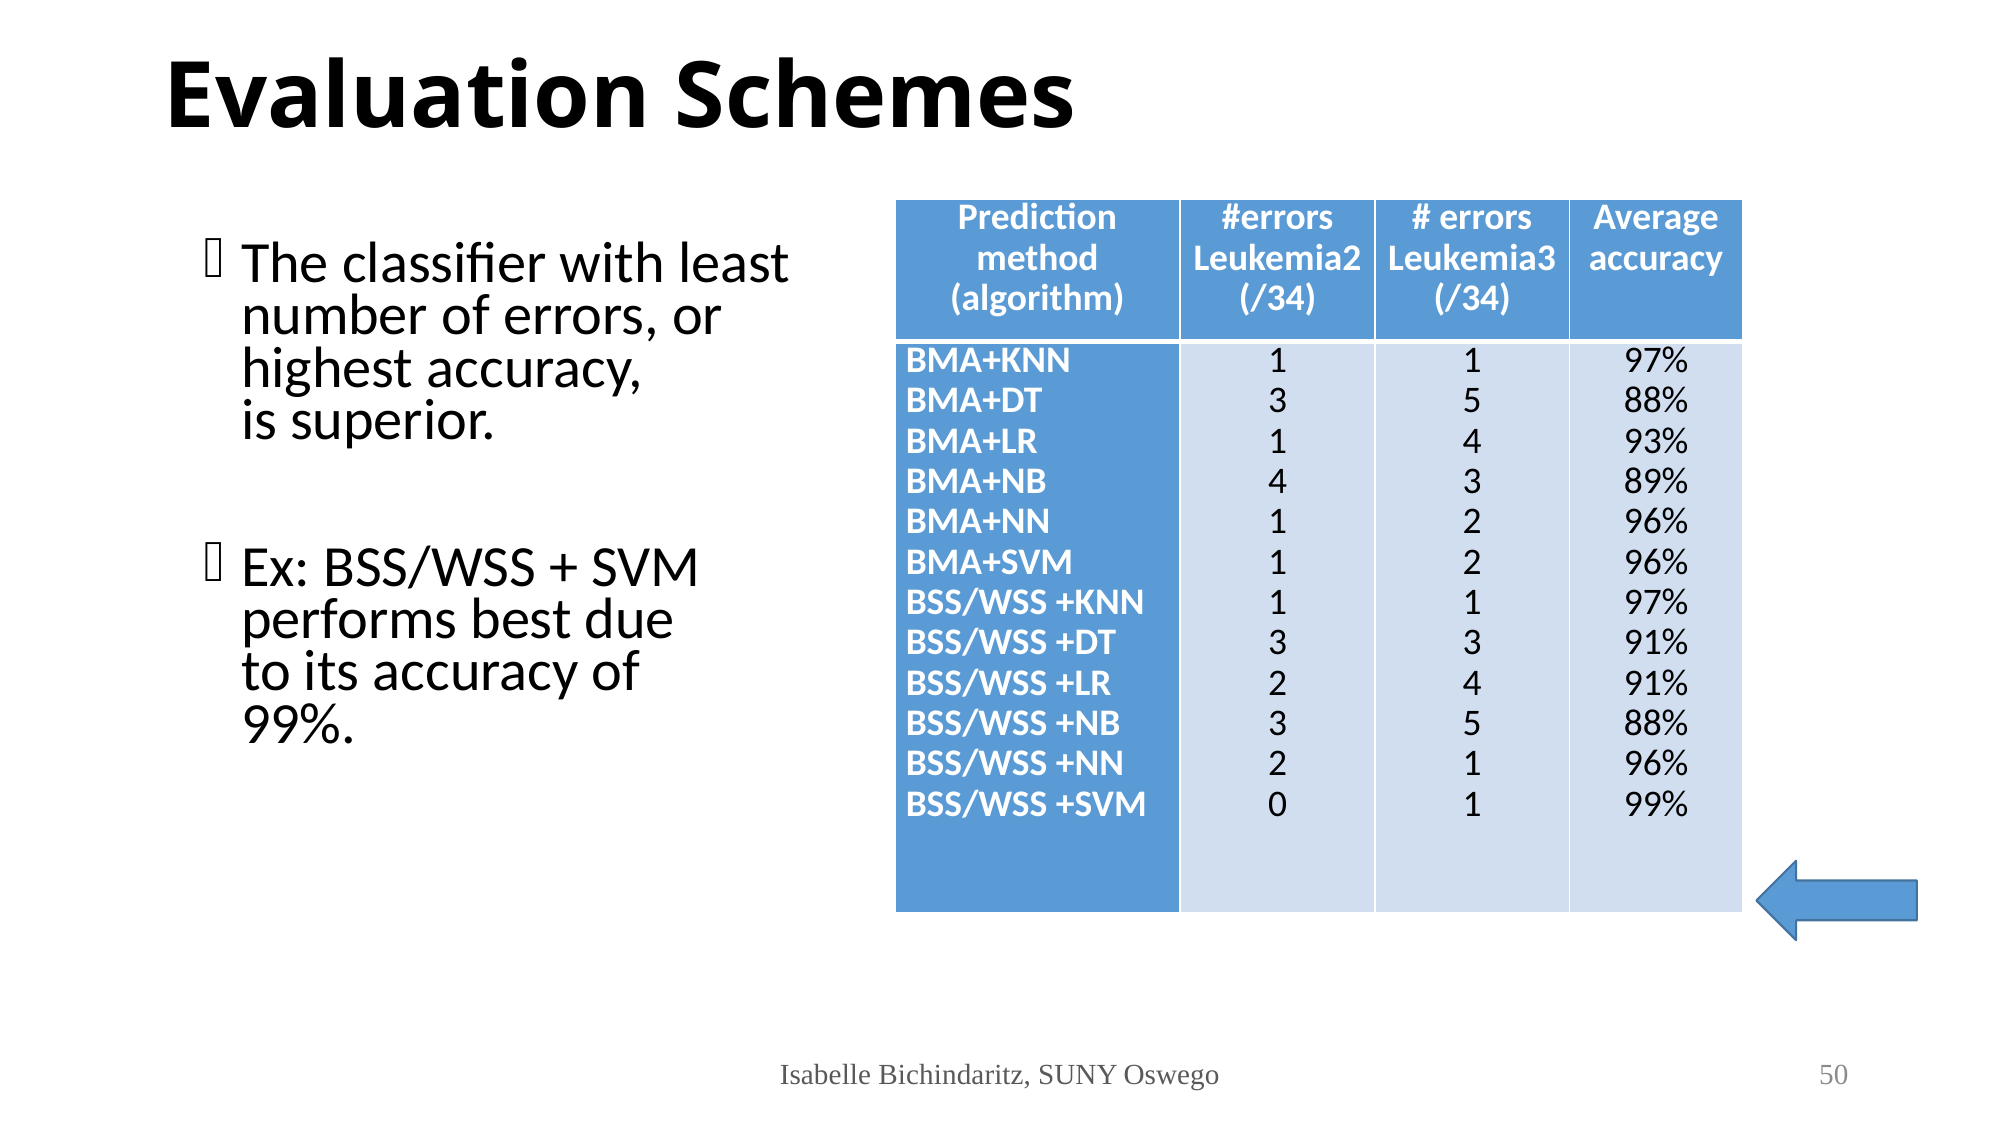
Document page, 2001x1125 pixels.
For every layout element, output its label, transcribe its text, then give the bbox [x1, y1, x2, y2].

table_cell 97% 88% 93% 89% 96% 96% 97% 91% 91% 88% 96% 99% [1678, 344, 1742, 912]
title Evaluation Schemes [148, 0, 1592, 155]
table_header Prediction method (algorithm) [896, 200, 1179, 232]
text_box [1755, 859, 1918, 942]
footer Isabelle Bichindaritz, SUNY Oswego [662, 1042, 1338, 1103]
table_header Average accuracy [1570, 200, 1742, 339]
text_box The classifier with least number of errors, or highest accuracy, is superior. Ex: BSS/WSS + SVM performs best due to its accuracy of 99%. [188, 232, 1678, 1008]
table_header #errors Leukemia2 (/34) [1181, 200, 1374, 232]
table_header # errors Leukemia3 (/34) [1376, 200, 1569, 232]
slide_number 50 [1413, 1042, 1864, 1103]
